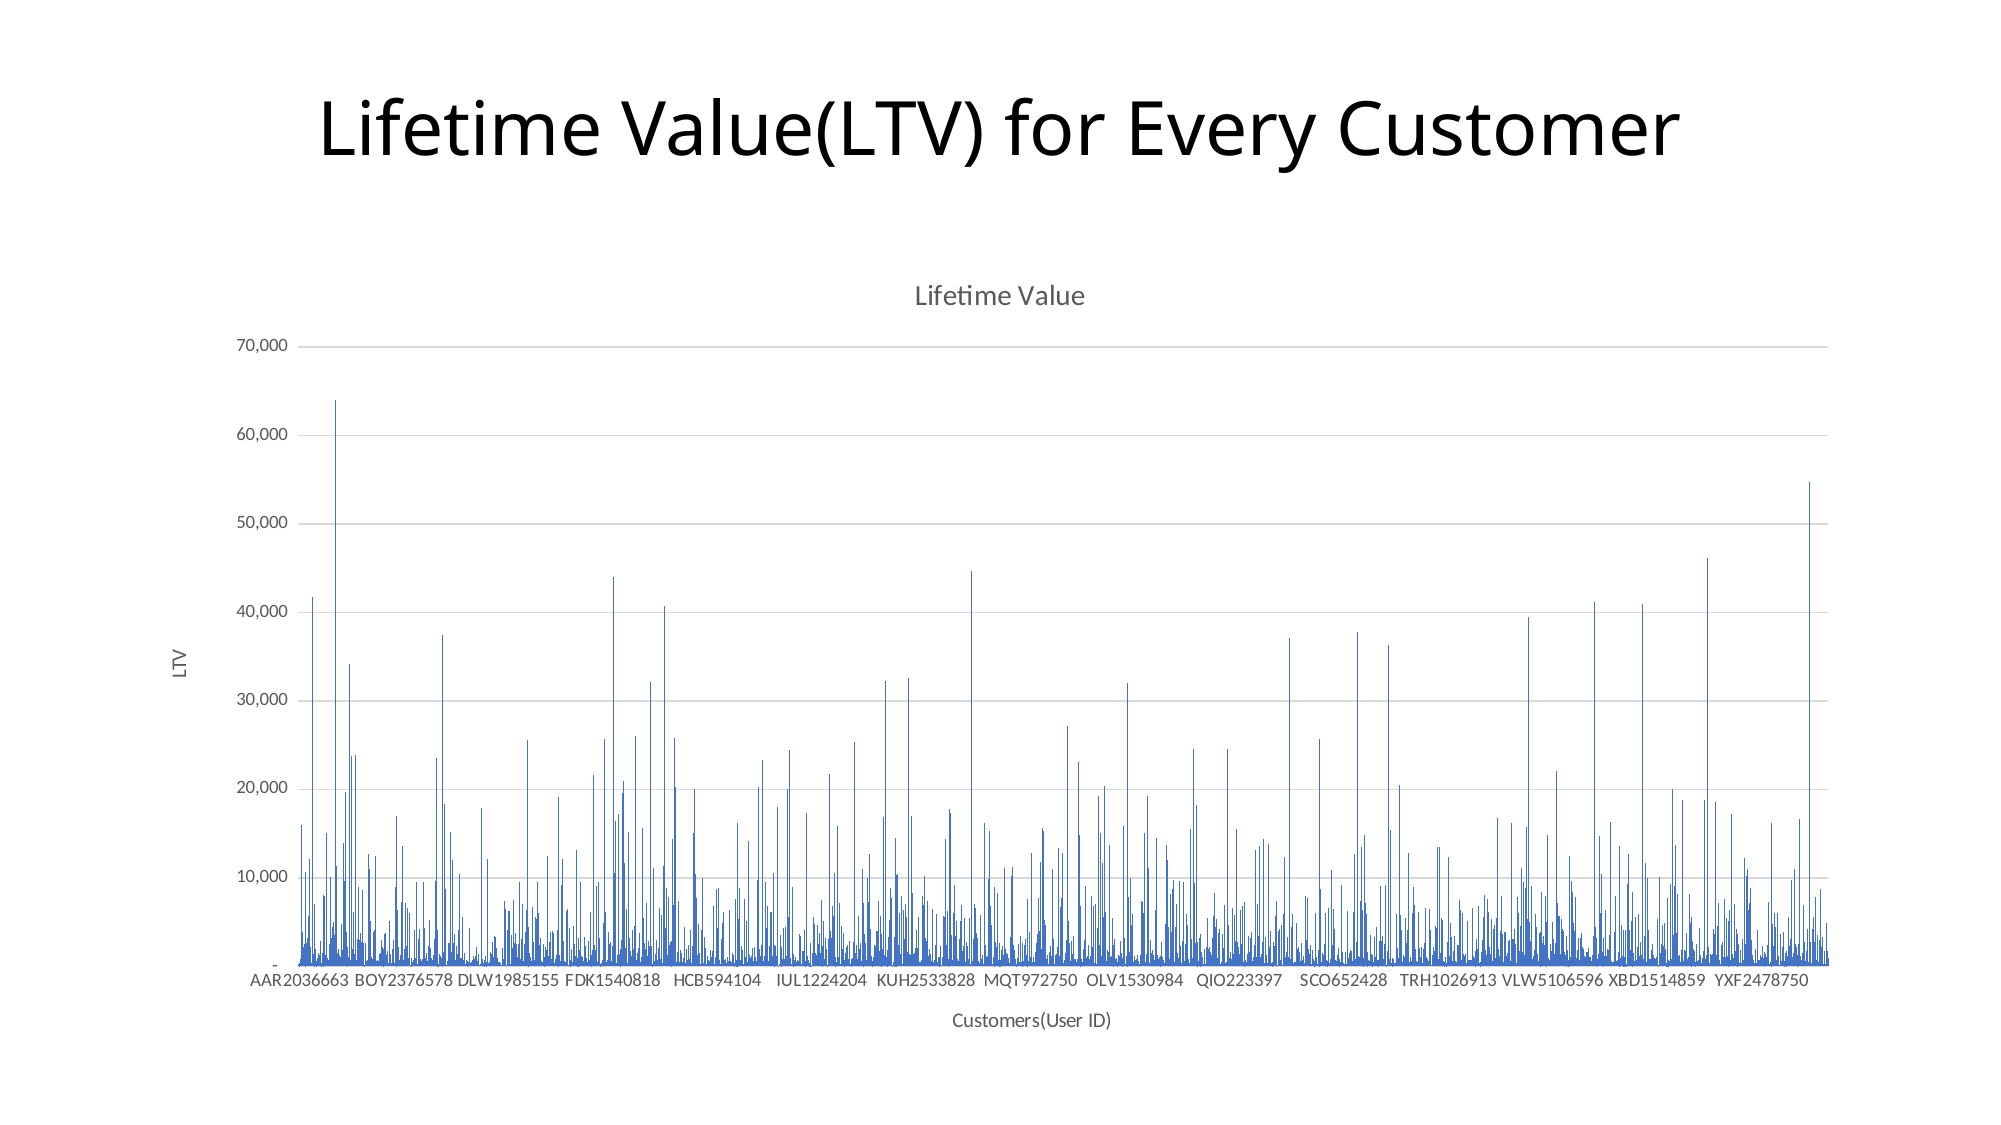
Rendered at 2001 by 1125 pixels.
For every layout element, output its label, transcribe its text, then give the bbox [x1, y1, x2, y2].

chart [137, 249, 1863, 1065]
title Lifetime Value(LTV) for Every Customer [137, 59, 1863, 202]
